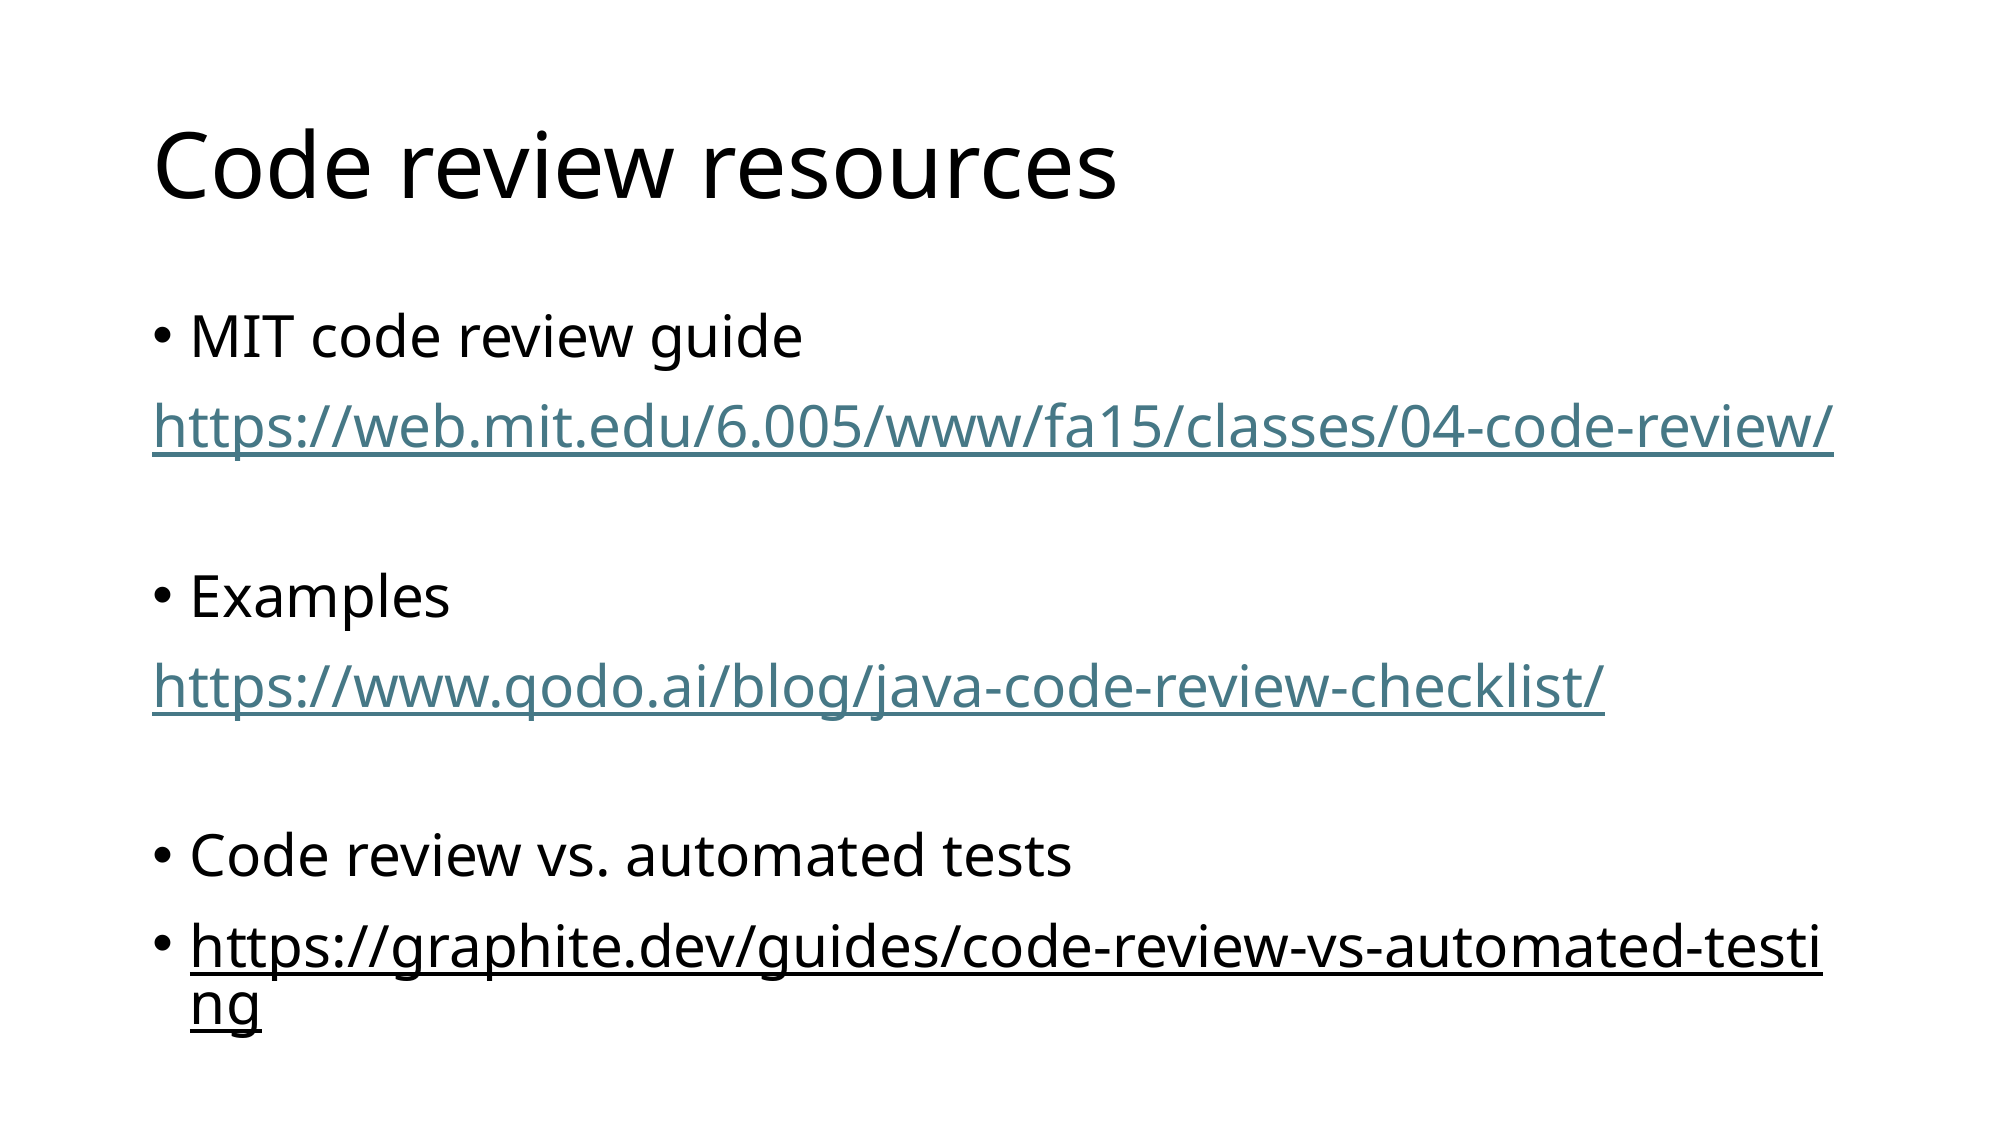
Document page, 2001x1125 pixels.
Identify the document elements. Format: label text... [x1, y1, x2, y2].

title Code review resources [137, 59, 1863, 278]
list MIT code review guide https://web.mit.edu/6.005/www/fa15/classes/04-code-review/ Examples https://www.qodo.ai/blog/java-code-review-checklist/ Code review vs. automated tests https://graphite.dev/guides/code-review-vs-automated-testing [137, 299, 1863, 1014]
